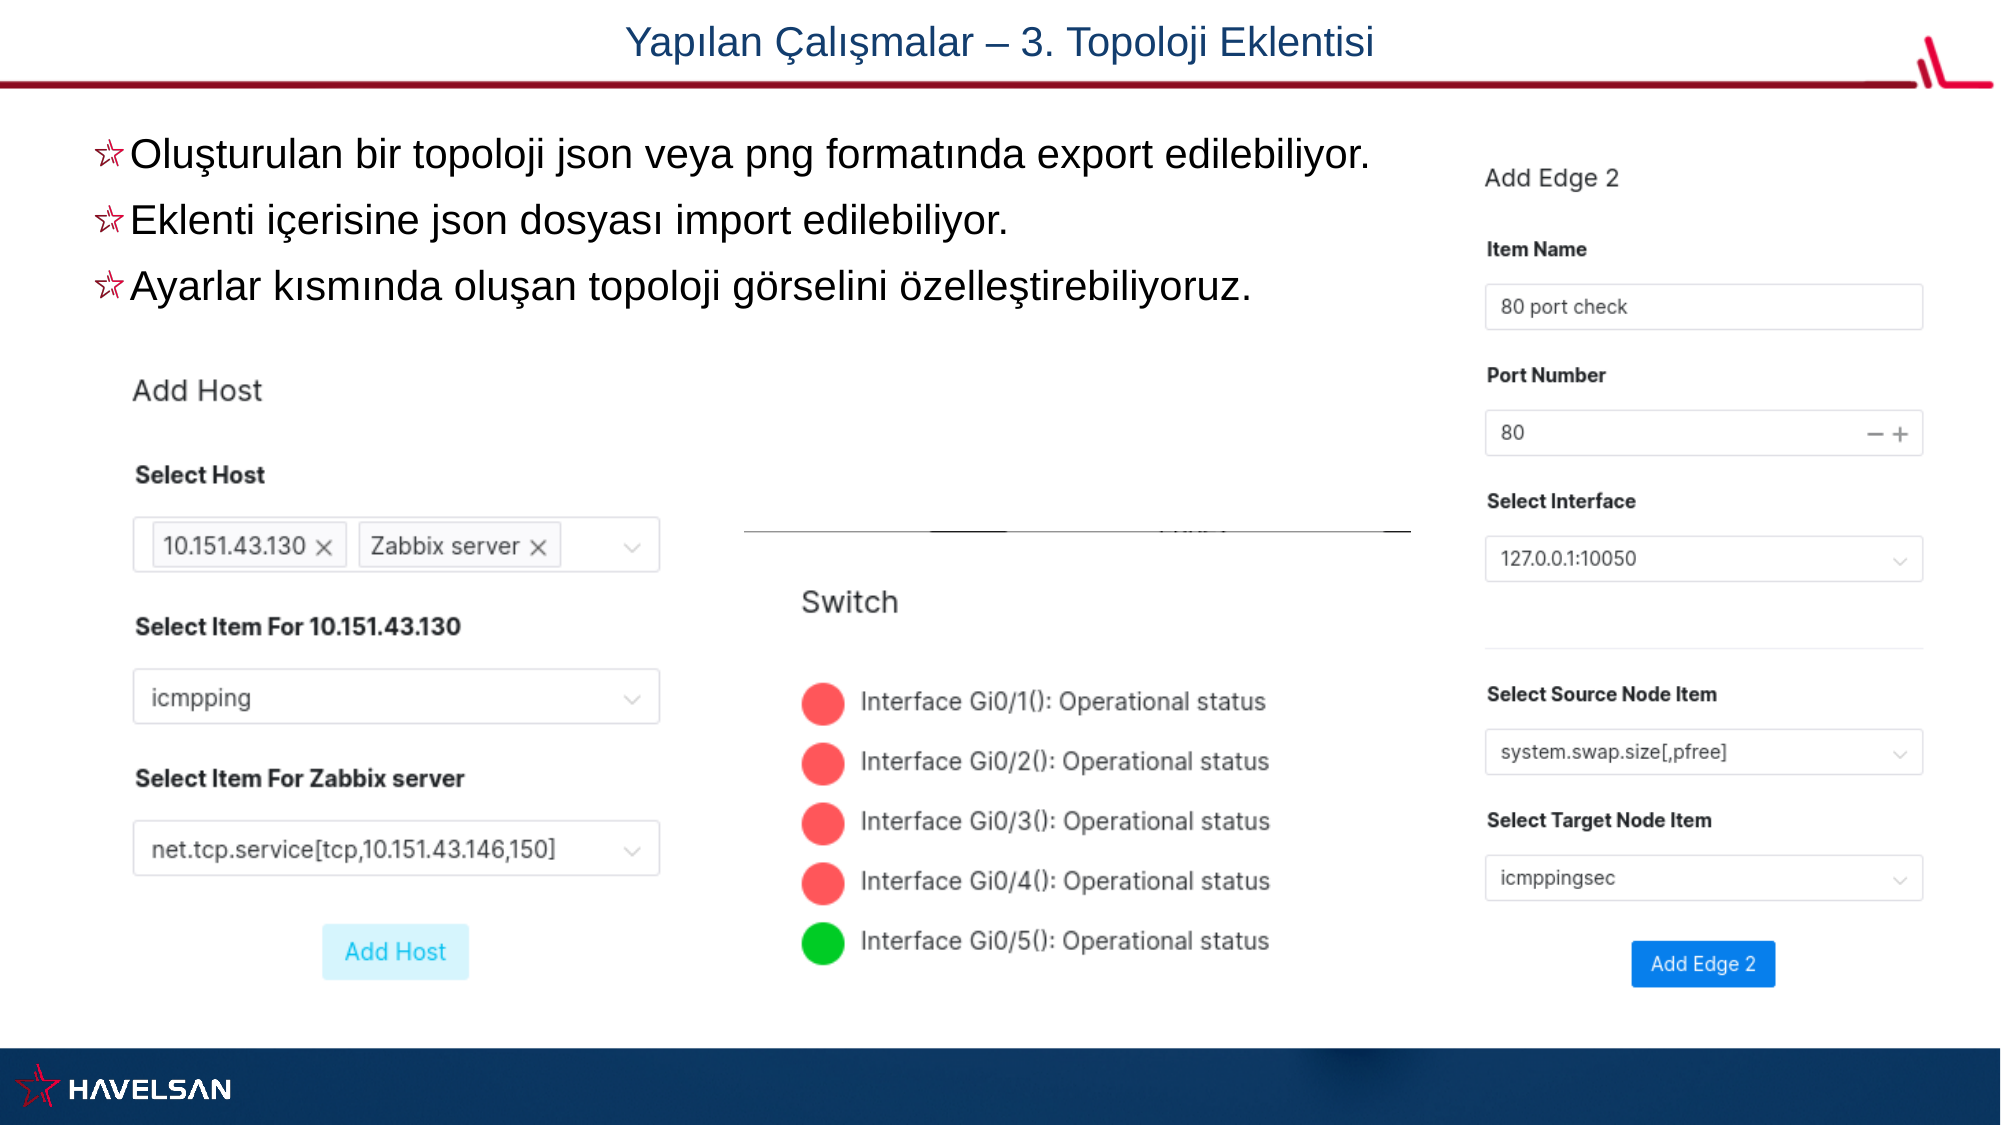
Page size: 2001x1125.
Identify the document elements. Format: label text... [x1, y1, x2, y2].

list Oluşturulan bir topoloji json veya png formatında export edilebiliyor. Eklenti içerisine json dosyası import edilebiliyor. Ayarlar kısmında oluşan topoloji görselini özelleştirebiliyoruz. [77, 125, 1440, 1015]
picture [0, 0, 2001, 1125]
list Yapılan Çalışmalar – 3. Topoloji Eklentisi [0, 13, 2000, 96]
